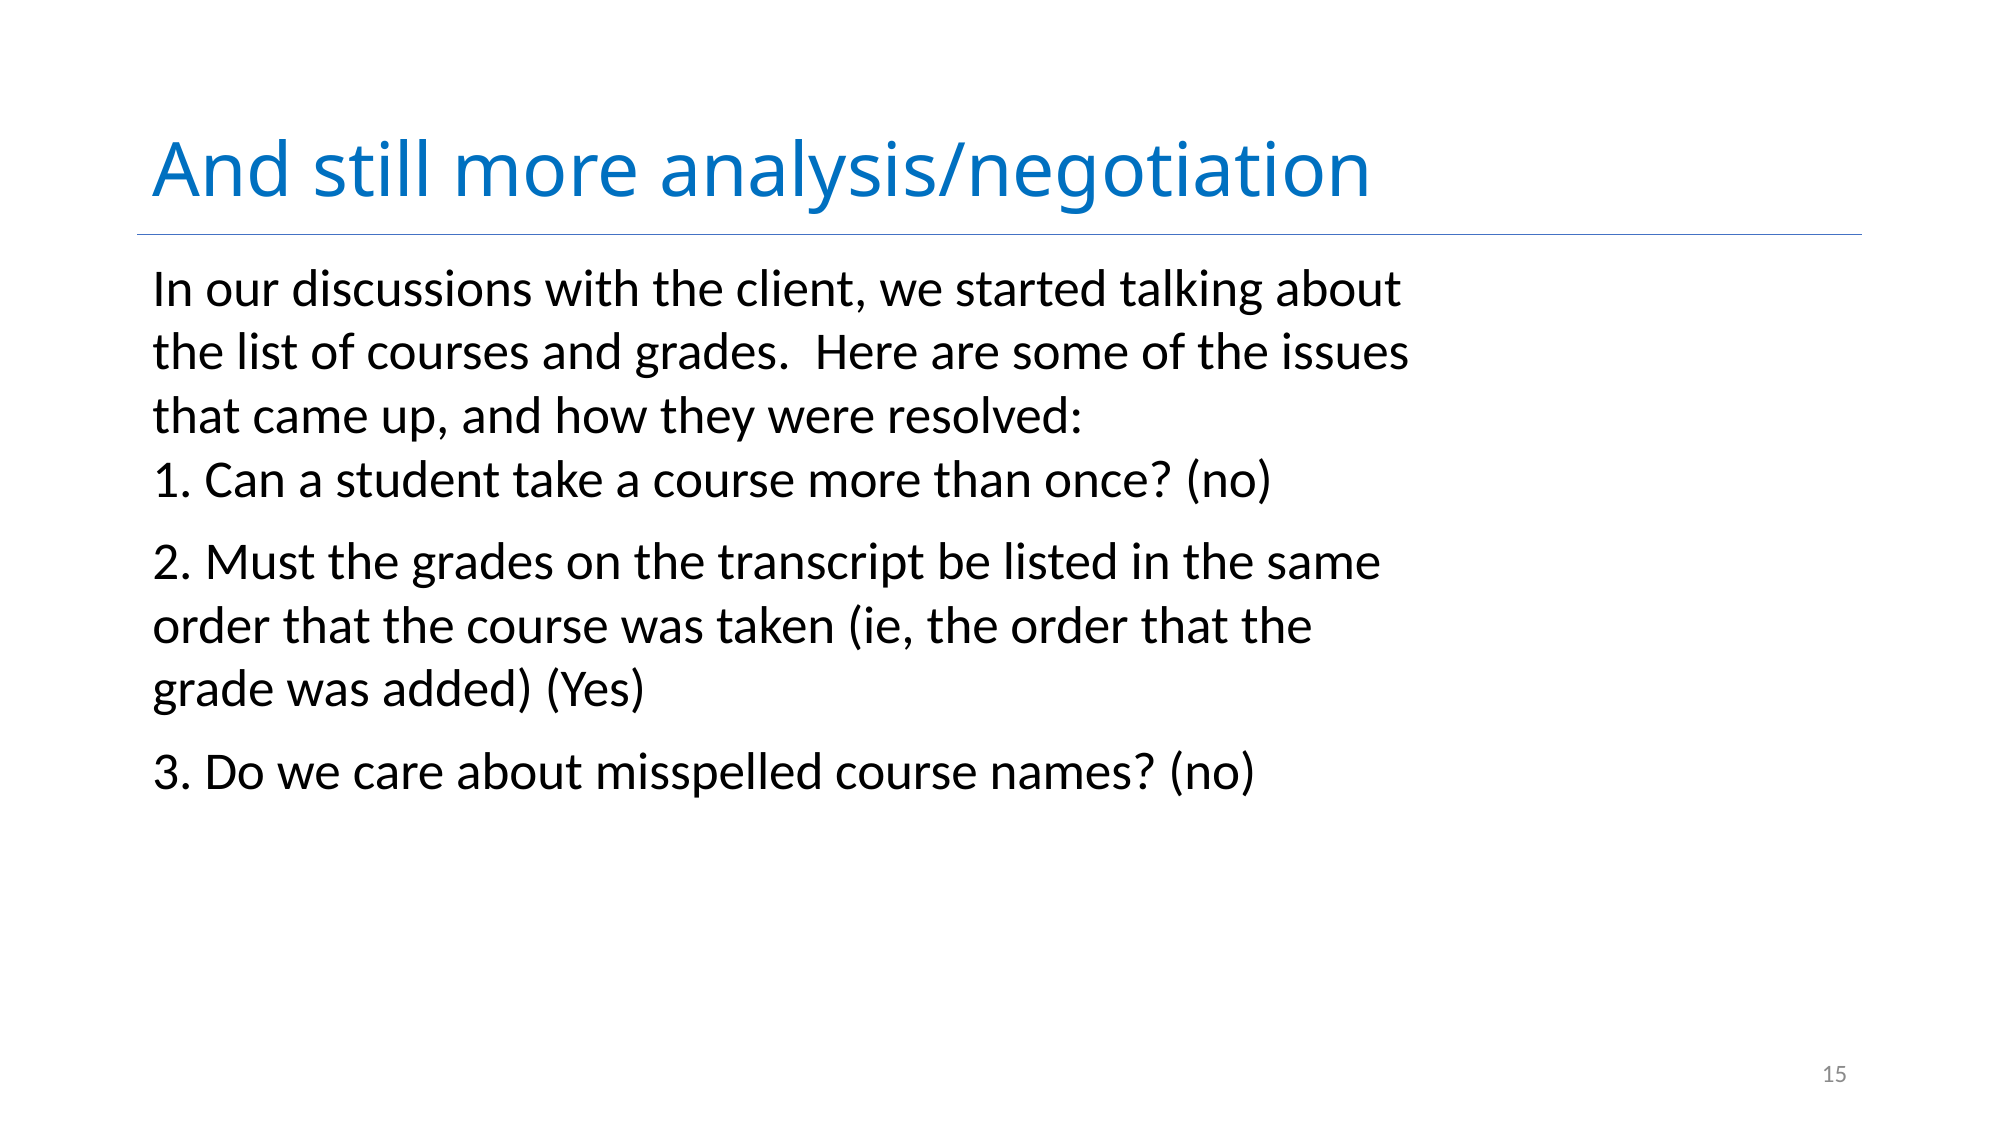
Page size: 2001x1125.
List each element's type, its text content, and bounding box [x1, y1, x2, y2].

slide_number 15 [1412, 1042, 1863, 1103]
title And still more analysis/negotiation [137, 3, 1863, 221]
list In our discussions with the client, we started talking about the list of courses and grades. Here are some of the issues that came up, and how they were resolved: 1. Can a student take a course more than once? (no) 2. Must the grades on the transcript be listed in the same order that the course was taken (ie, the order that the grade was added) (Yes) 3. Do we care about misspelled course names? (no) [137, 246, 1432, 960]
